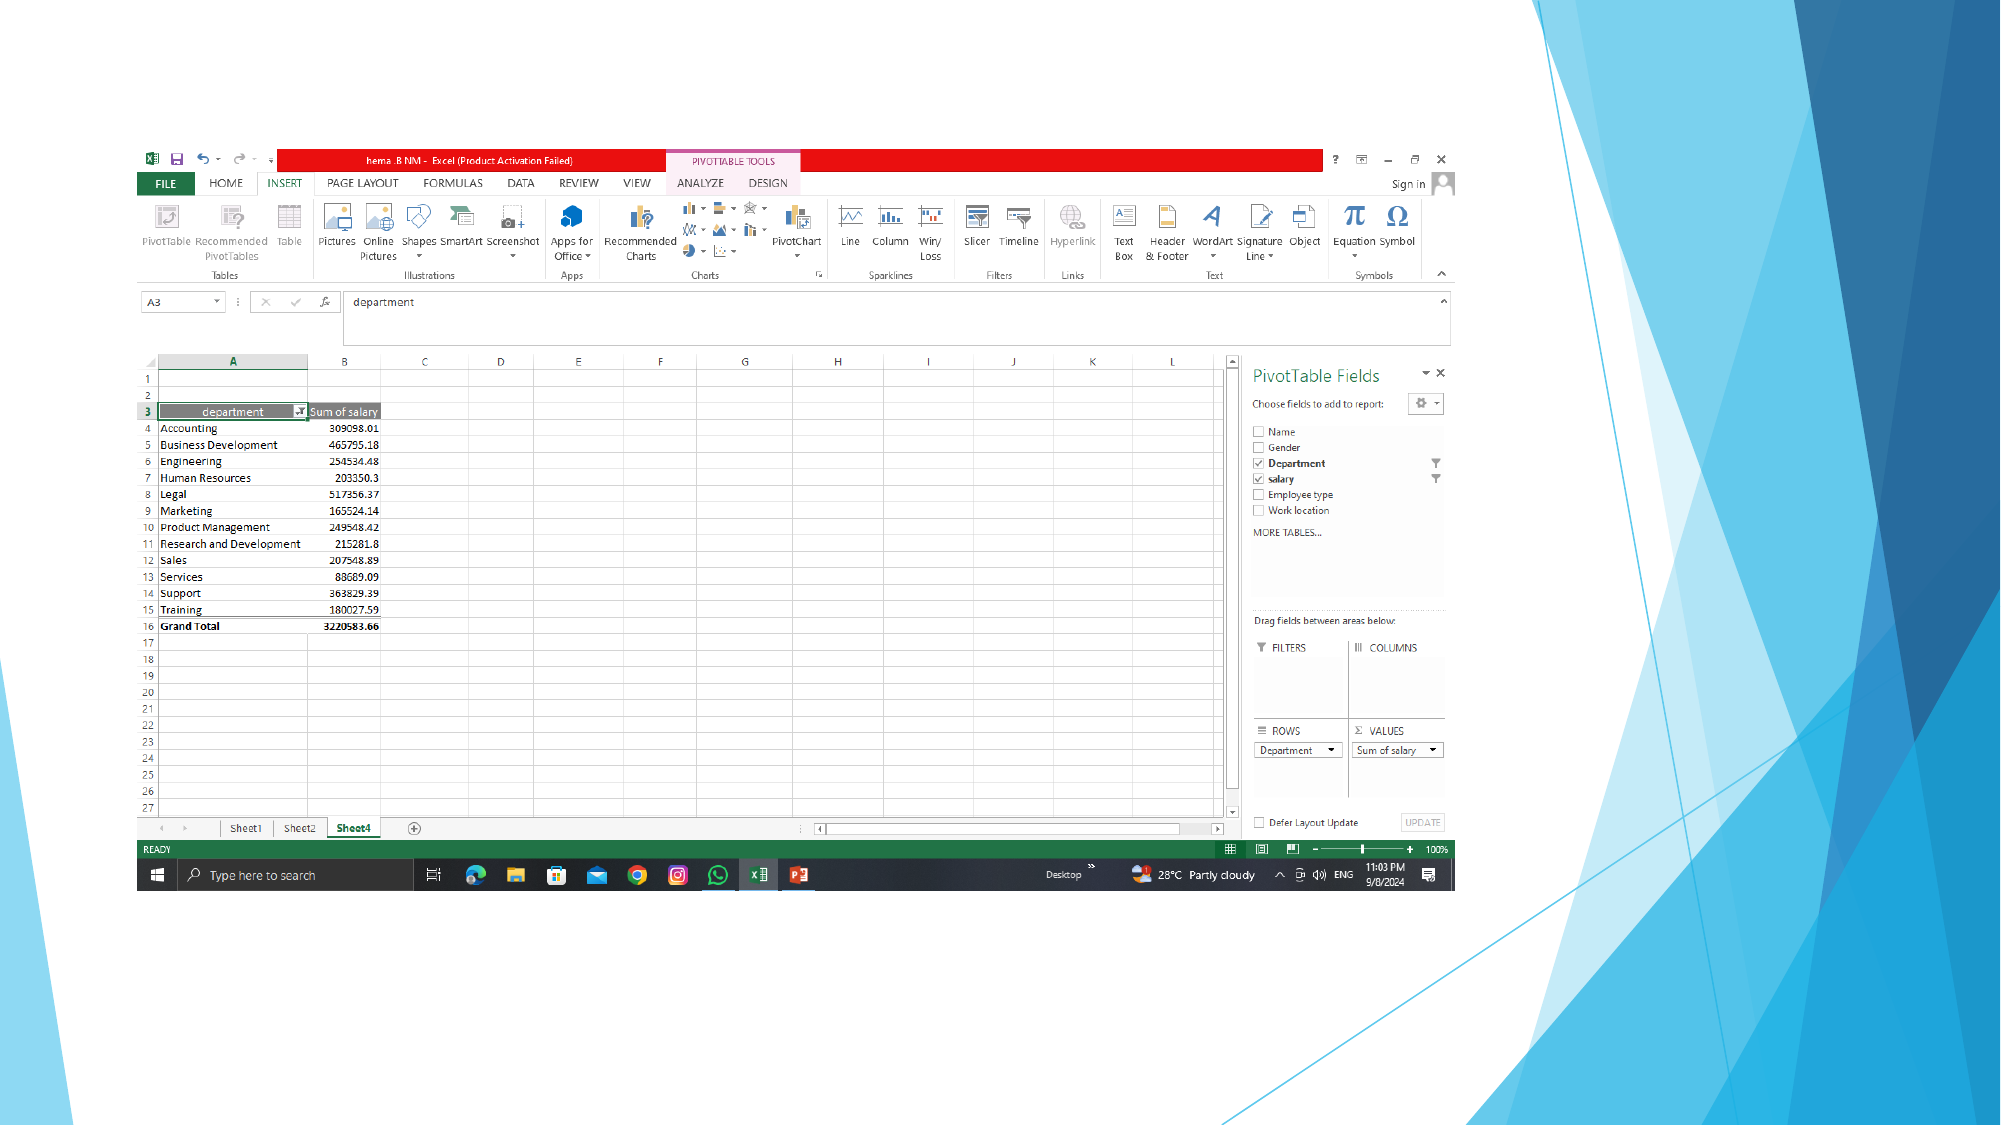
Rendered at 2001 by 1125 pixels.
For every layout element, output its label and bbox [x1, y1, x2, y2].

picture [137, 149, 1455, 891]
